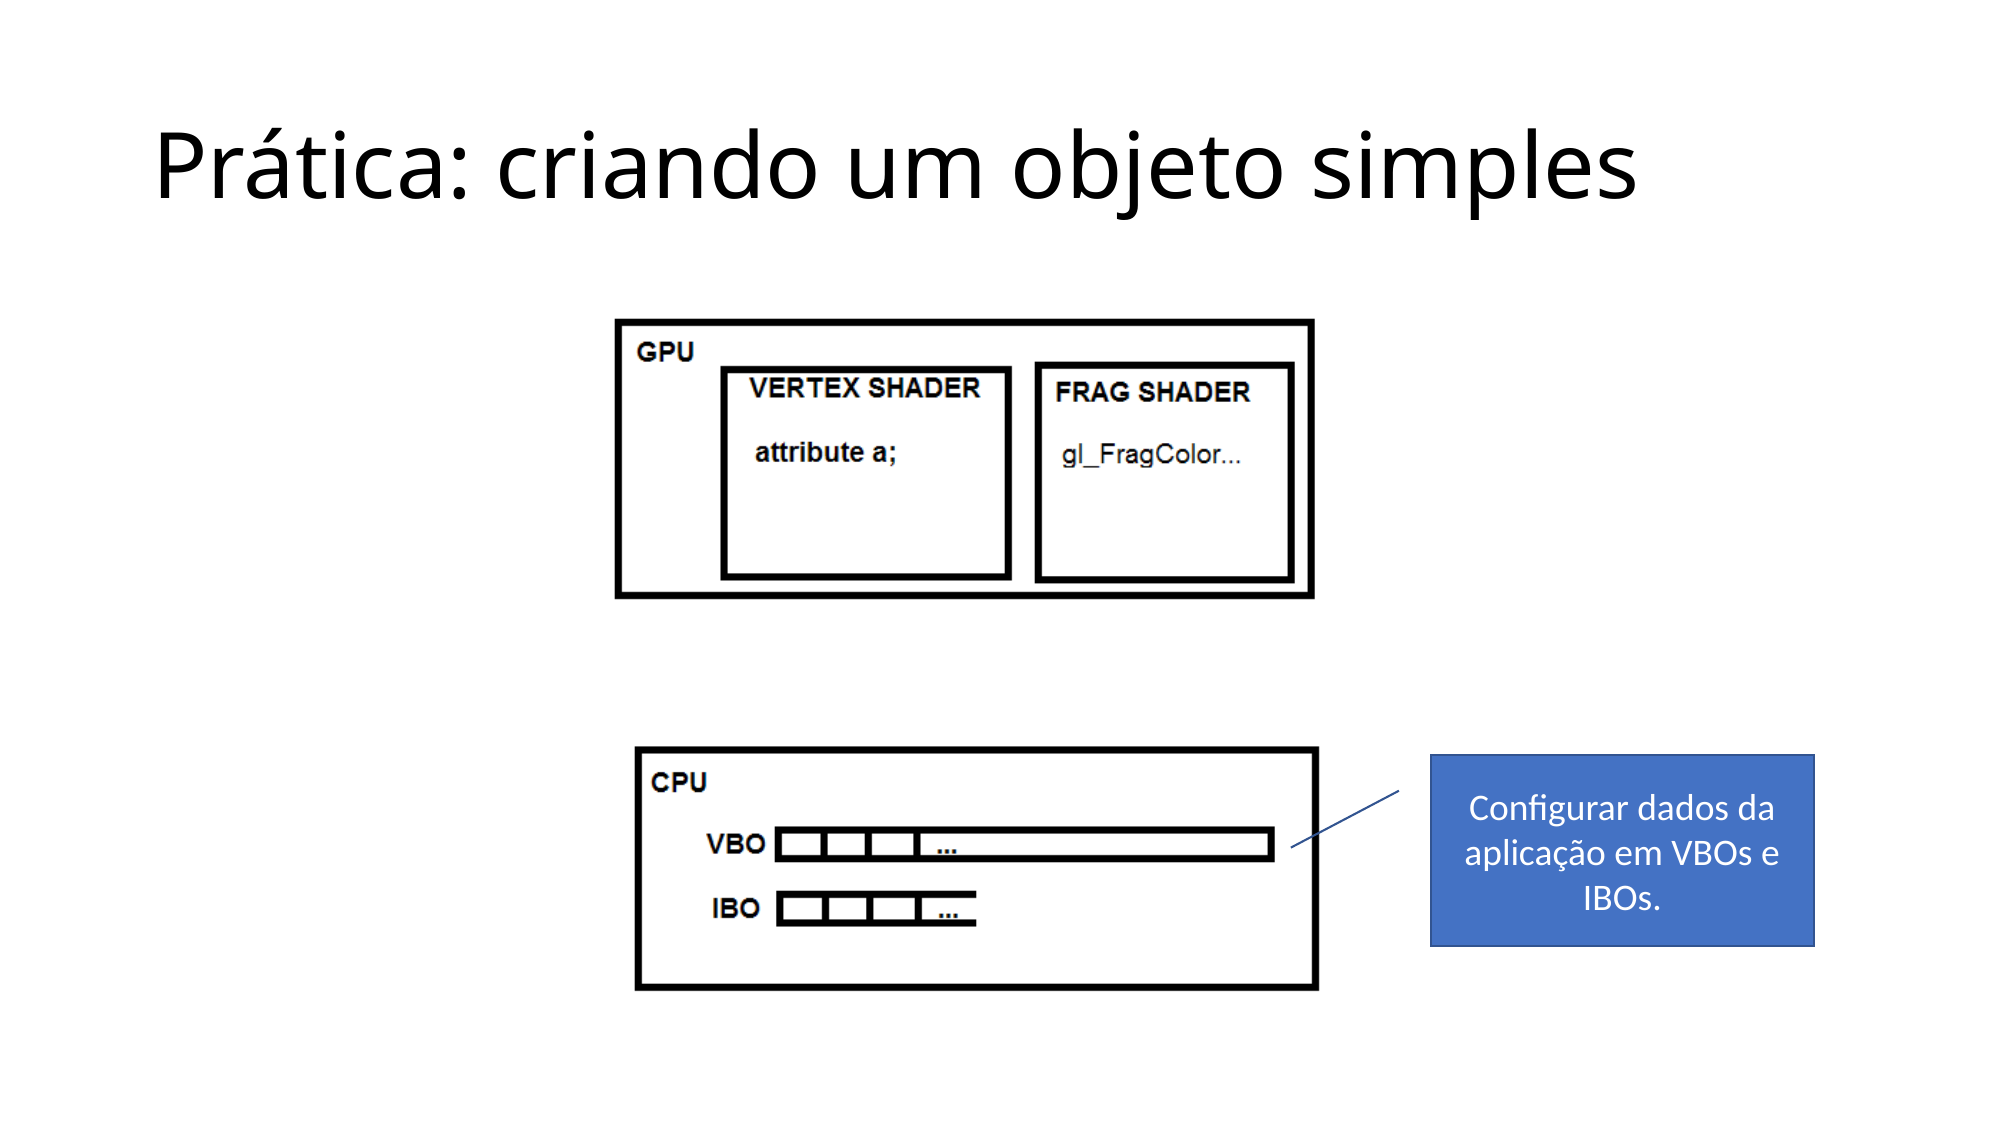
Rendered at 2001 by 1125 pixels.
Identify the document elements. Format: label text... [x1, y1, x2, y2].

text_box Configurar dados da aplicação em VBOs e IBOs. [1430, 754, 1815, 947]
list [595, 299, 1405, 1014]
title Prática: criando um objeto simples [137, 59, 1863, 278]
